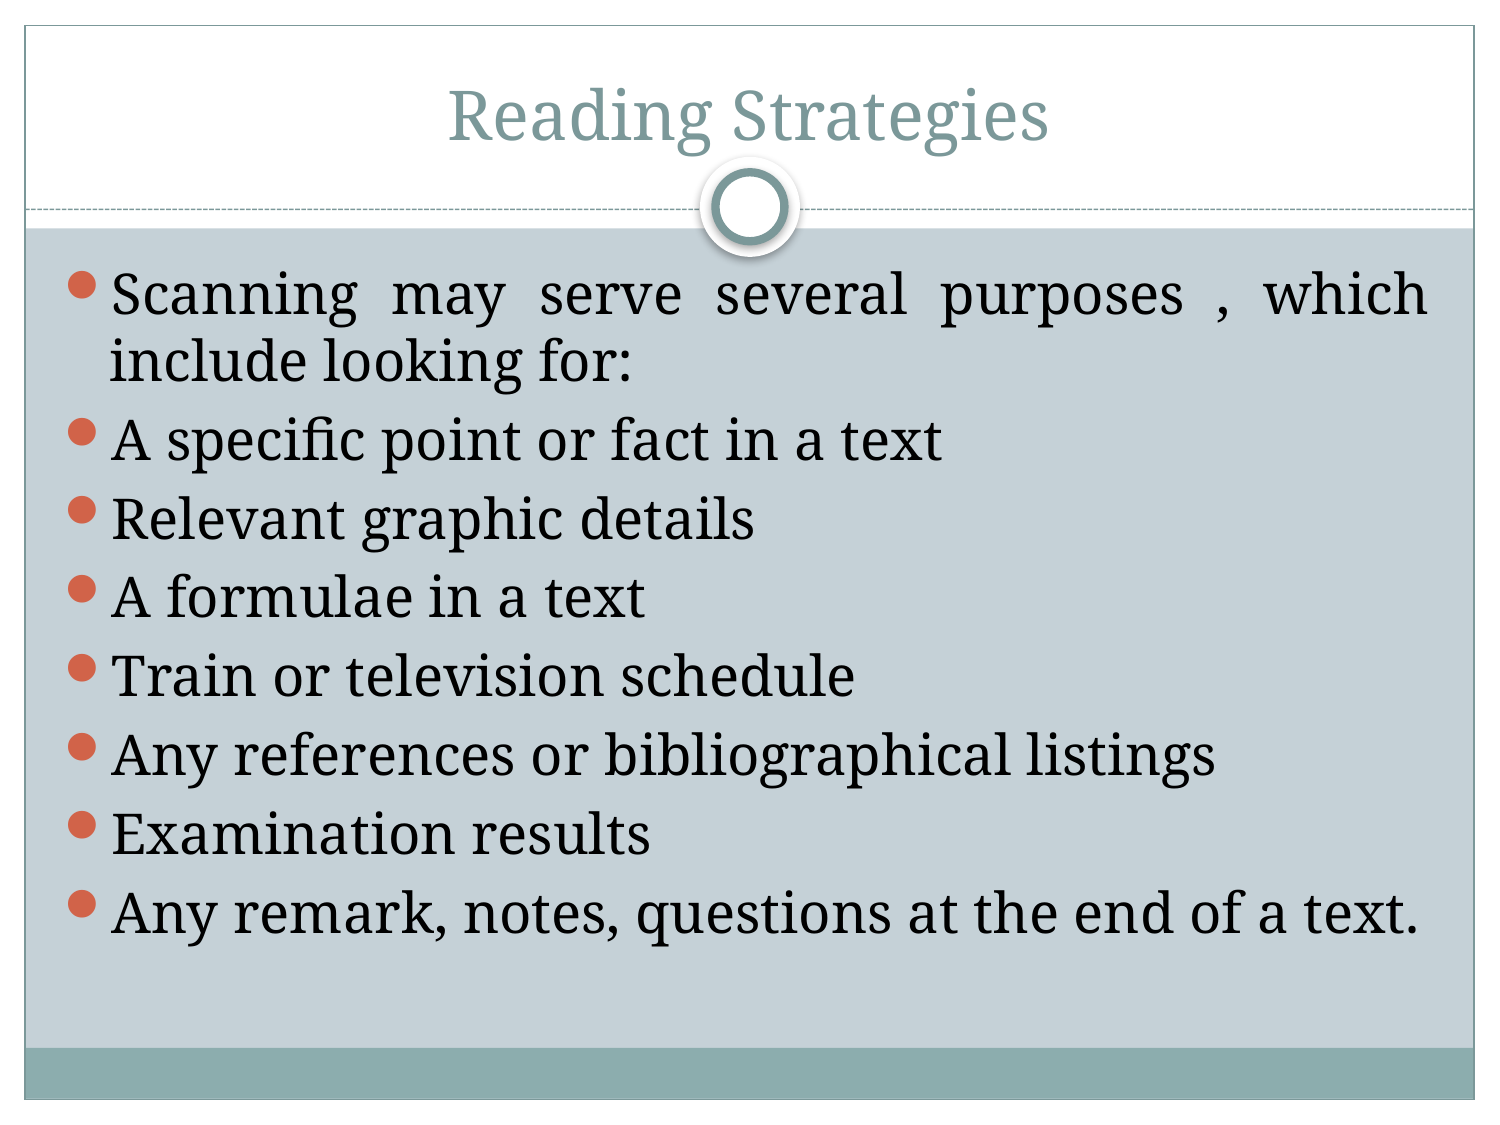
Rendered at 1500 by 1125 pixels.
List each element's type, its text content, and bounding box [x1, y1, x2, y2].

list Scanning may serve several purposes , which include looking for: A specific point or fact in a text Relevant graphic details A formulae in a text Train or television schedule Any references or bibliographical listings Examination results Any remark, notes, questions at the end of a text. [49, 250, 1445, 1001]
title Reading Strategies [49, 37, 1450, 162]
